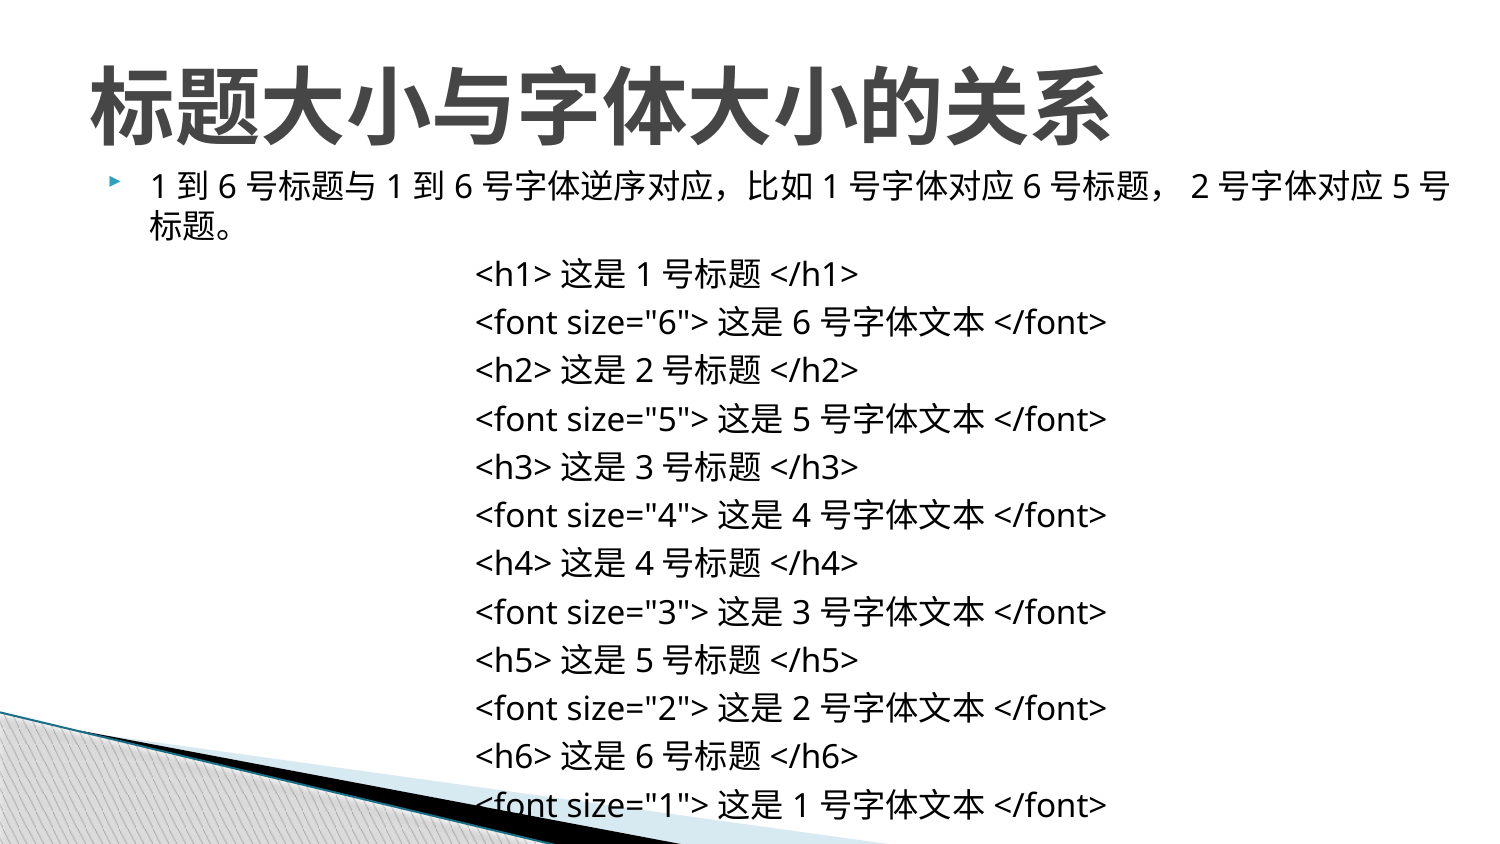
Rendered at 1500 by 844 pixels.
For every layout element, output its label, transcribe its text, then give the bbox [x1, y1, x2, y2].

list 1到6号标题与1到6号字体逆序对应，比如1号字体对应6号标题，2号字体对应5号标题。 <h1>这是1号标题</h1> <font size="6">这是6号字体文本</font> <h2>这是2号标题</h2> <font size="5">这是5号字体文本</font> <h3>这是3号标题</h3> <font size="4">这是4号字体文本</font> <h4>这是4号标题</h4> <font size="3">这是3号字体文本</font> <h5>这是5号标题</h5> <font size="2">这是2号字体文本</font> <h6>这是6号标题</h6> <font size="1">这是1号字体文本</font> [75, 157, 1472, 715]
title 标题大小与字体大小的关系 [75, 33, 1425, 175]
